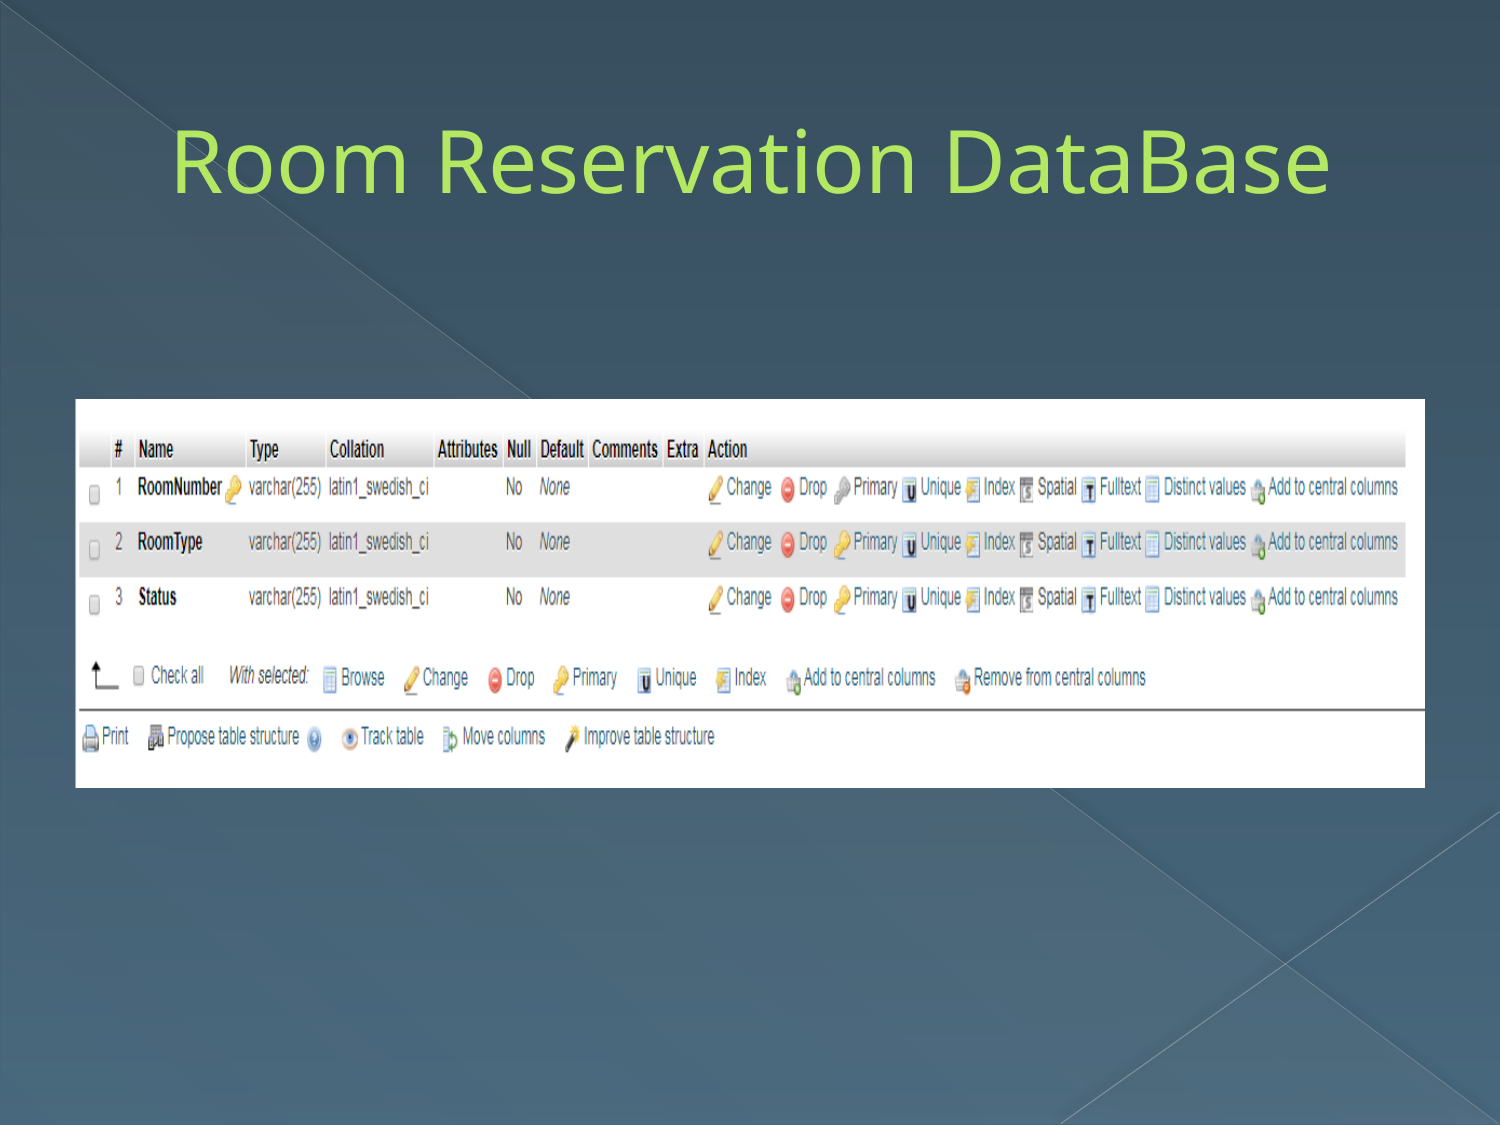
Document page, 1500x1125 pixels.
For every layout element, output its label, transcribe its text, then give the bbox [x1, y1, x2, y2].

title Room Reservation DataBase [75, 43, 1425, 274]
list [74, 399, 1426, 788]
